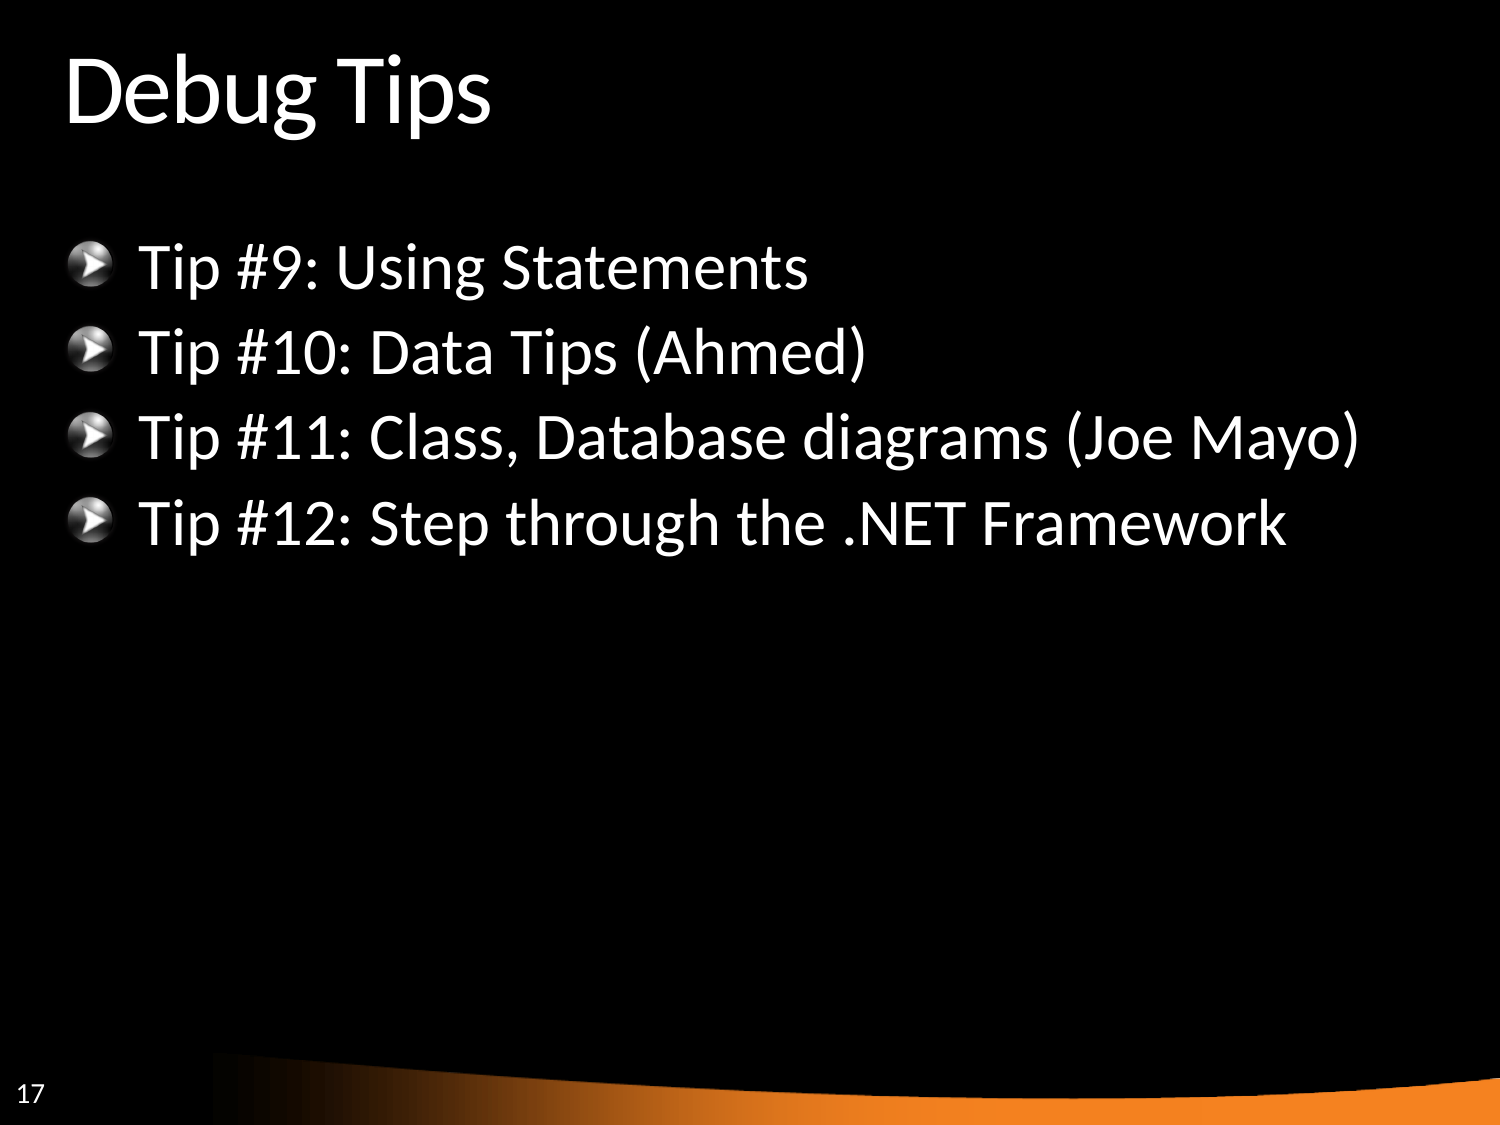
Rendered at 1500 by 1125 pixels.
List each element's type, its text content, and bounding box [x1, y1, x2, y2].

picture [0, 0, 1500, 1125]
list Tip #9: Using Statements Tip #10: Data Tips (Ahmed) Tip #11: Class, Database diagrams (Joe Mayo) Tip #12: Step through the .NET Framework [62, 231, 1438, 572]
title Debug Tips [63, 37, 1438, 147]
